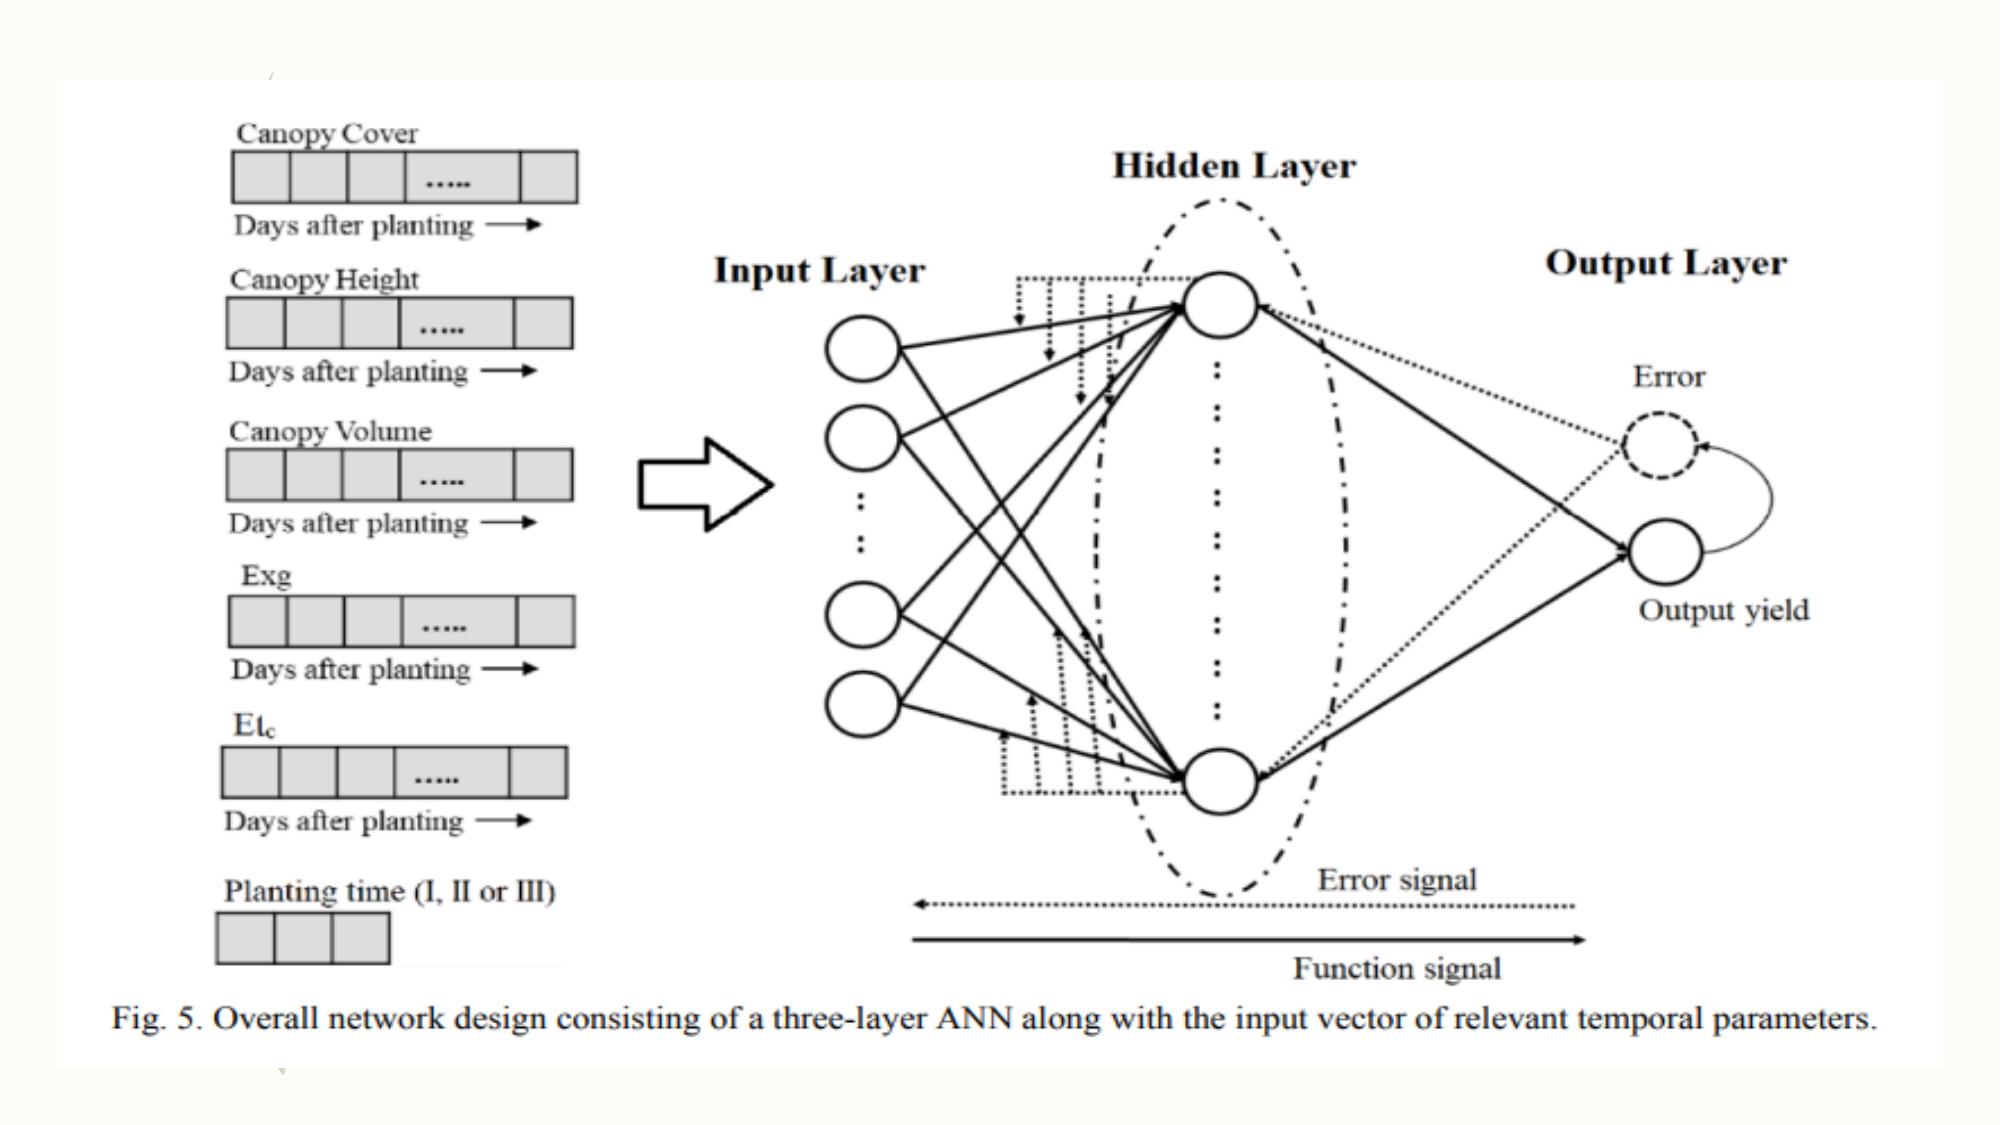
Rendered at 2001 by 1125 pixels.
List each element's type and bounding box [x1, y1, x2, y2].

picture [56, 79, 1944, 1068]
